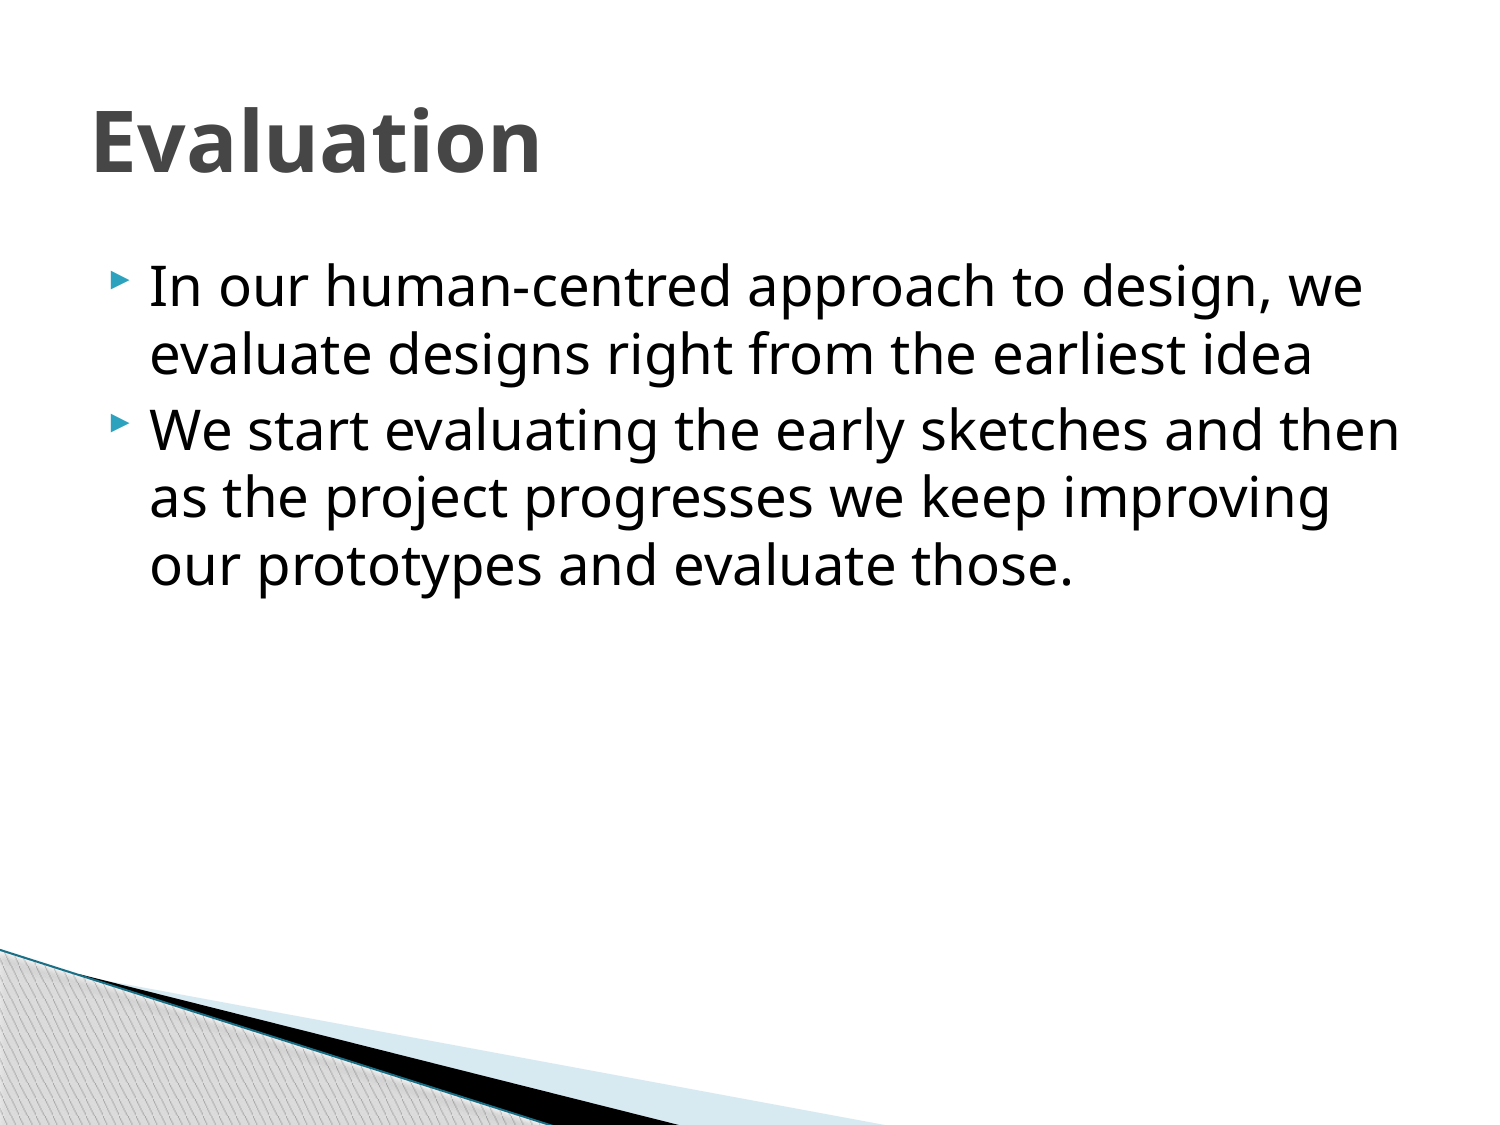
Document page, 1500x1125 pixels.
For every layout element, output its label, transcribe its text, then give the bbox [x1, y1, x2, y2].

title Evaluation [75, 45, 1425, 233]
list In our human-centred approach to design, we evaluate designs right from the earliest idea We start evaluating the early sketches and then as the project progresses we keep improving our prototypes and evaluate those. [75, 243, 1425, 986]
